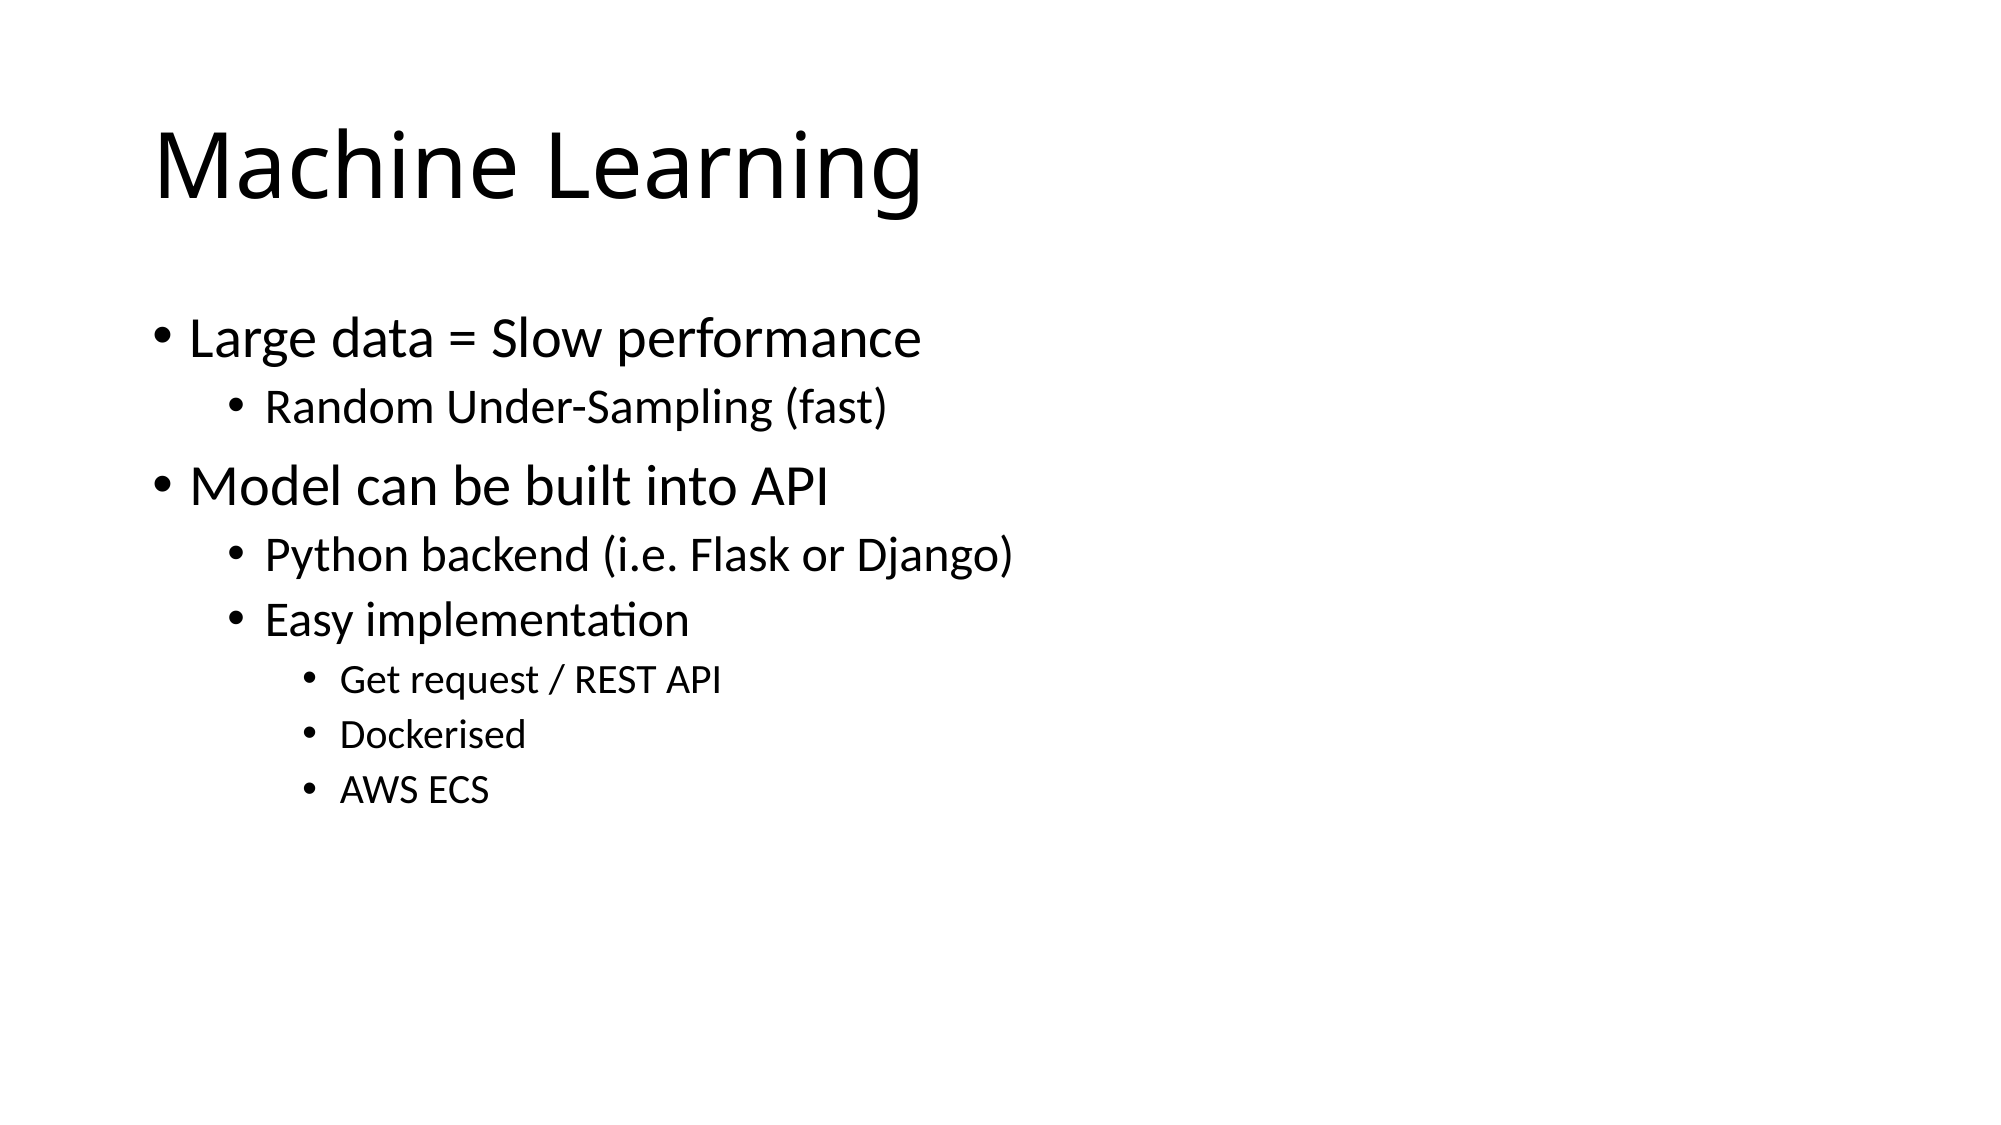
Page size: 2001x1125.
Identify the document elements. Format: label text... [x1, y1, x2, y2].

list Large data = Slow performance Random Under-Sampling (fast) Model can be built into API Python backend (i.e. Flask or Django) Easy implementation Get request / REST API Dockerised AWS ECS [137, 299, 1863, 1014]
title Machine Learning [137, 59, 1863, 278]
